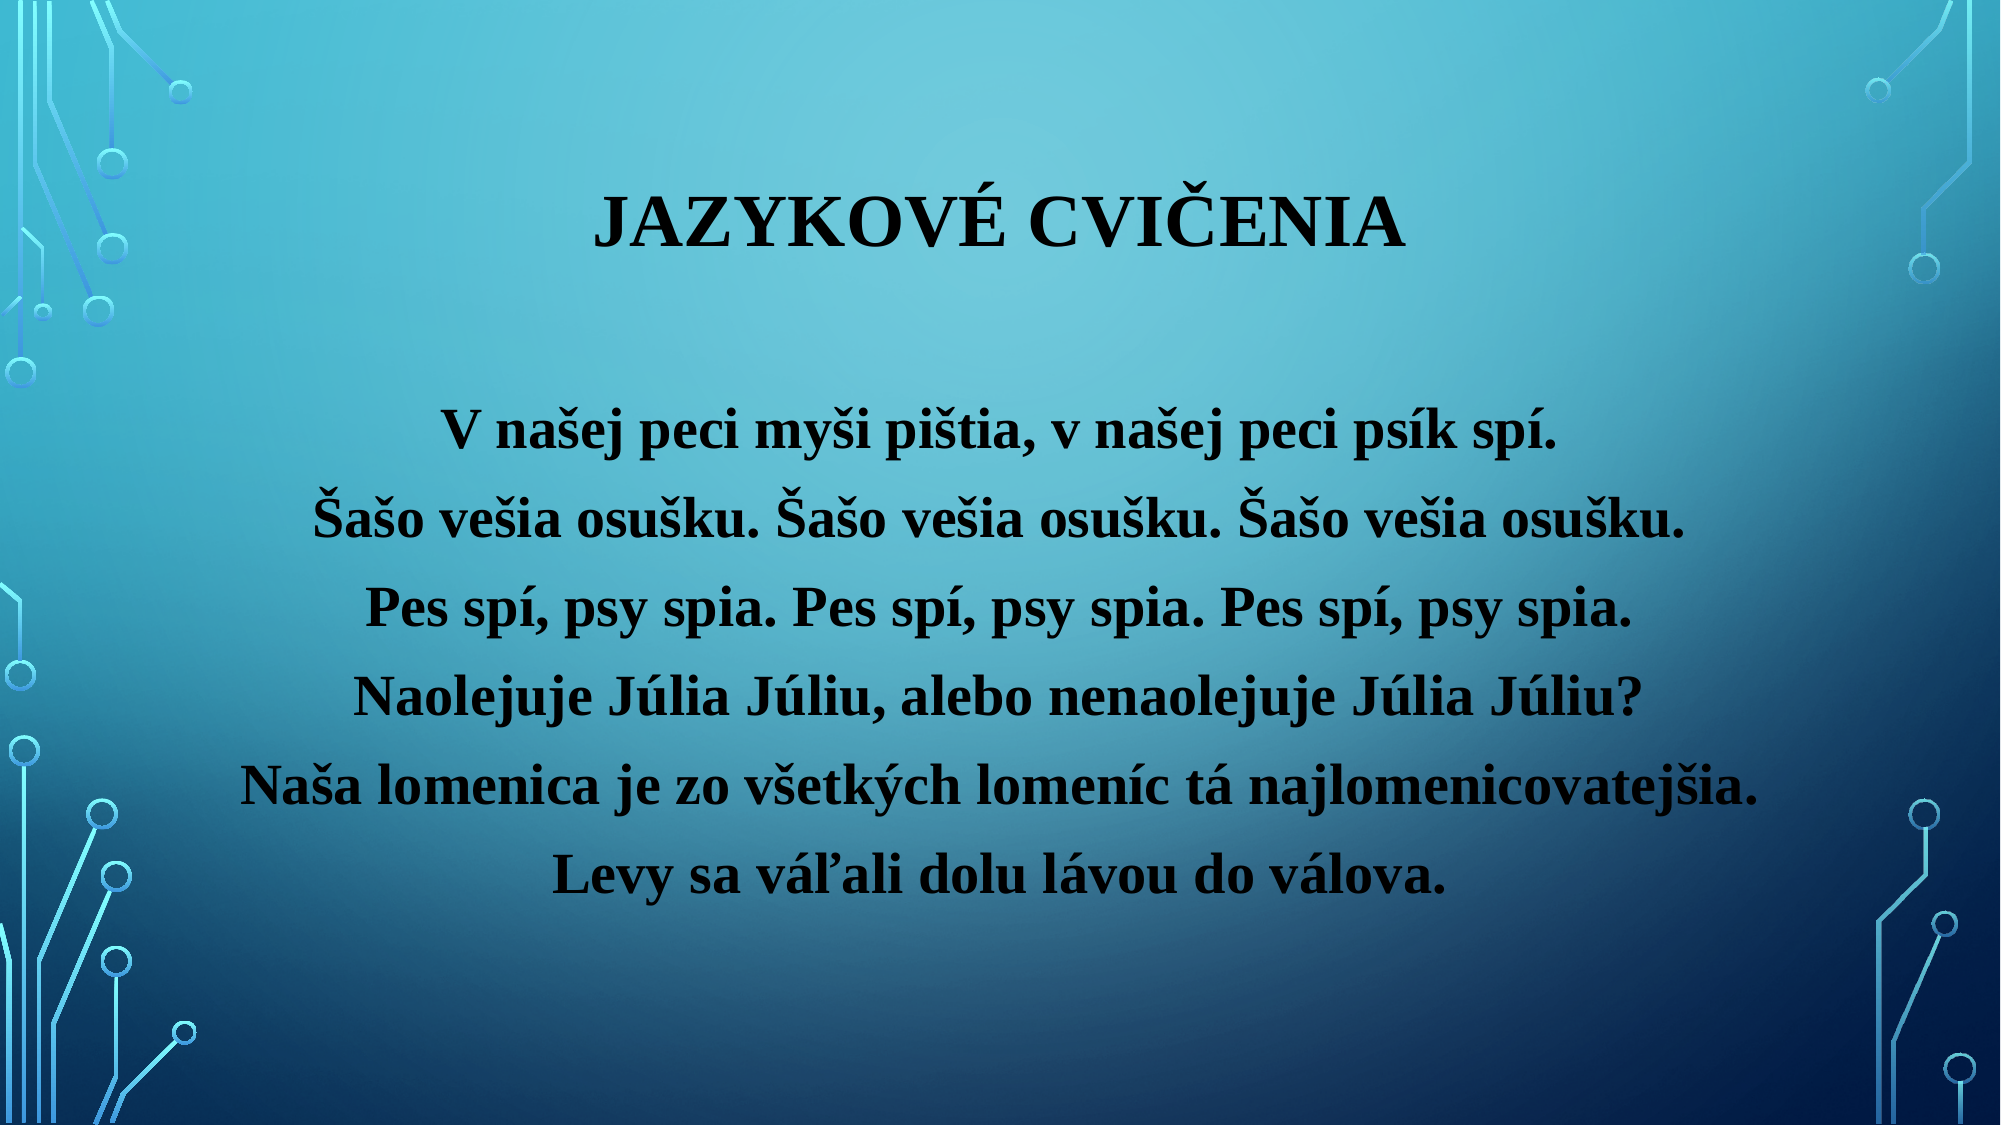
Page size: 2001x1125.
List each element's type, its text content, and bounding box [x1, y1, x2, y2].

list V našej peci myši pištia, v našej peci psík spí. Šašo vešia osušku. Šašo vešia osušku. Šašo vešia osušku. Pes spí, psy spia. Pes spí, psy spia. Pes spí, psy spia. Naolejuje Júlia Júliu, alebo nenaolejuje Júlia Júliu? Naša lomenica je zo všetkých lomeníc tá najlomenicovatejšia. Levy sa váľali dolu lávou do válova. [187, 369, 1813, 950]
title JAZYKOVÉ cviČenia [187, 101, 1813, 344]
